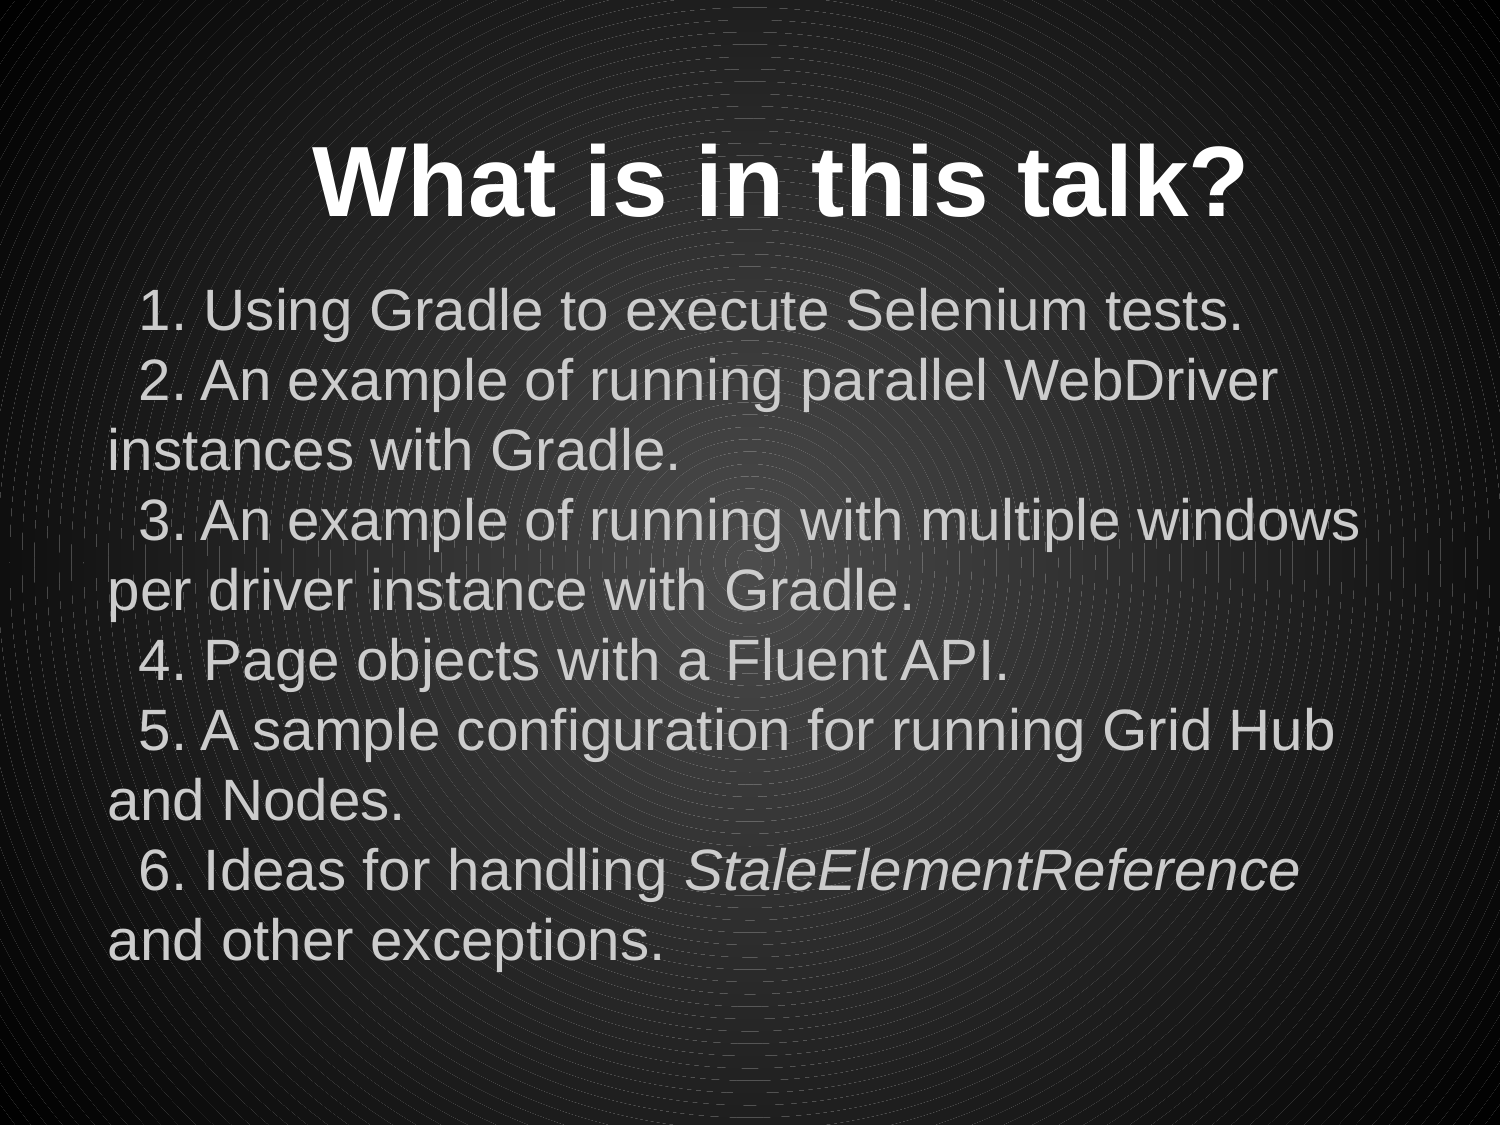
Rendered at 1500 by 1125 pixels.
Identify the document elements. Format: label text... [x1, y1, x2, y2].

title What is in this talk? [119, 81, 1395, 252]
subtitle 1. Using Gradle to execute Selenium tests. 2. An example of running parallel WebDriver instances with Gradle. 3. An example of running with multiple windows per driver instance with Gradle. 4. Page objects with a Fluent API. 5. A sample configuration for running Grid Hub and Nodes. 6. Ideas for handling StaleElementReference and other exceptions. [92, 257, 1406, 1069]
